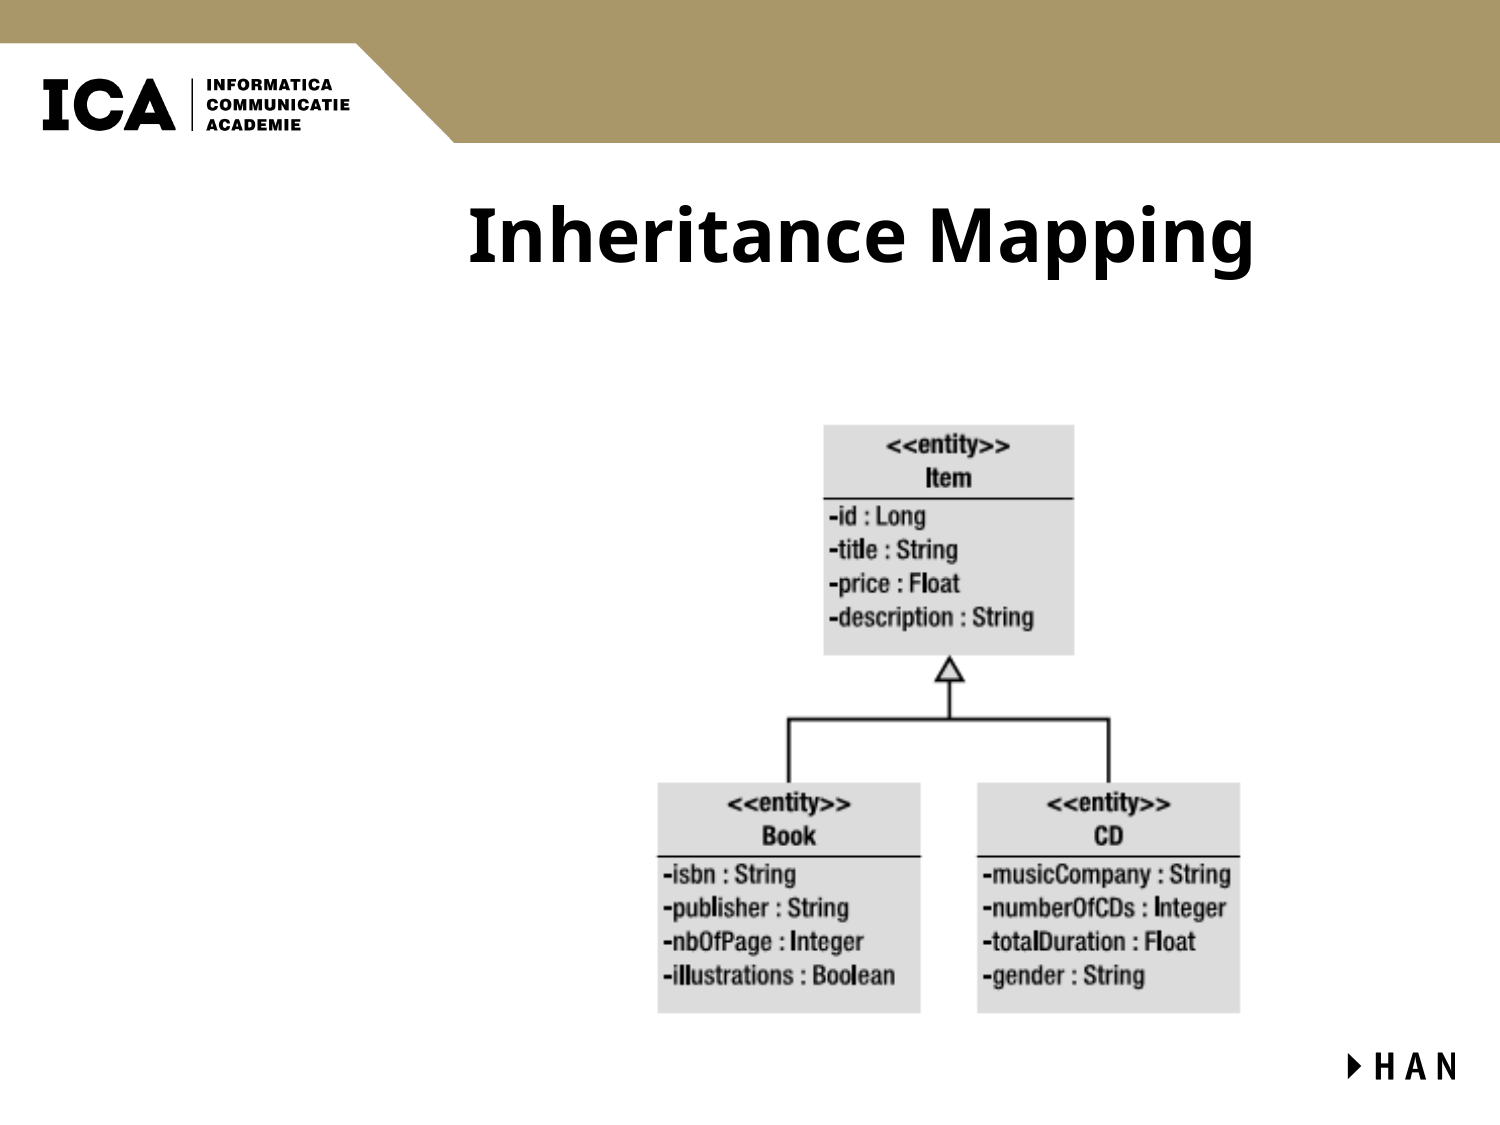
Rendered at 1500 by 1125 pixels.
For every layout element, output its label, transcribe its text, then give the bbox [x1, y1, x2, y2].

title Inheritance Mapping [453, 179, 1455, 287]
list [453, 390, 1456, 1040]
